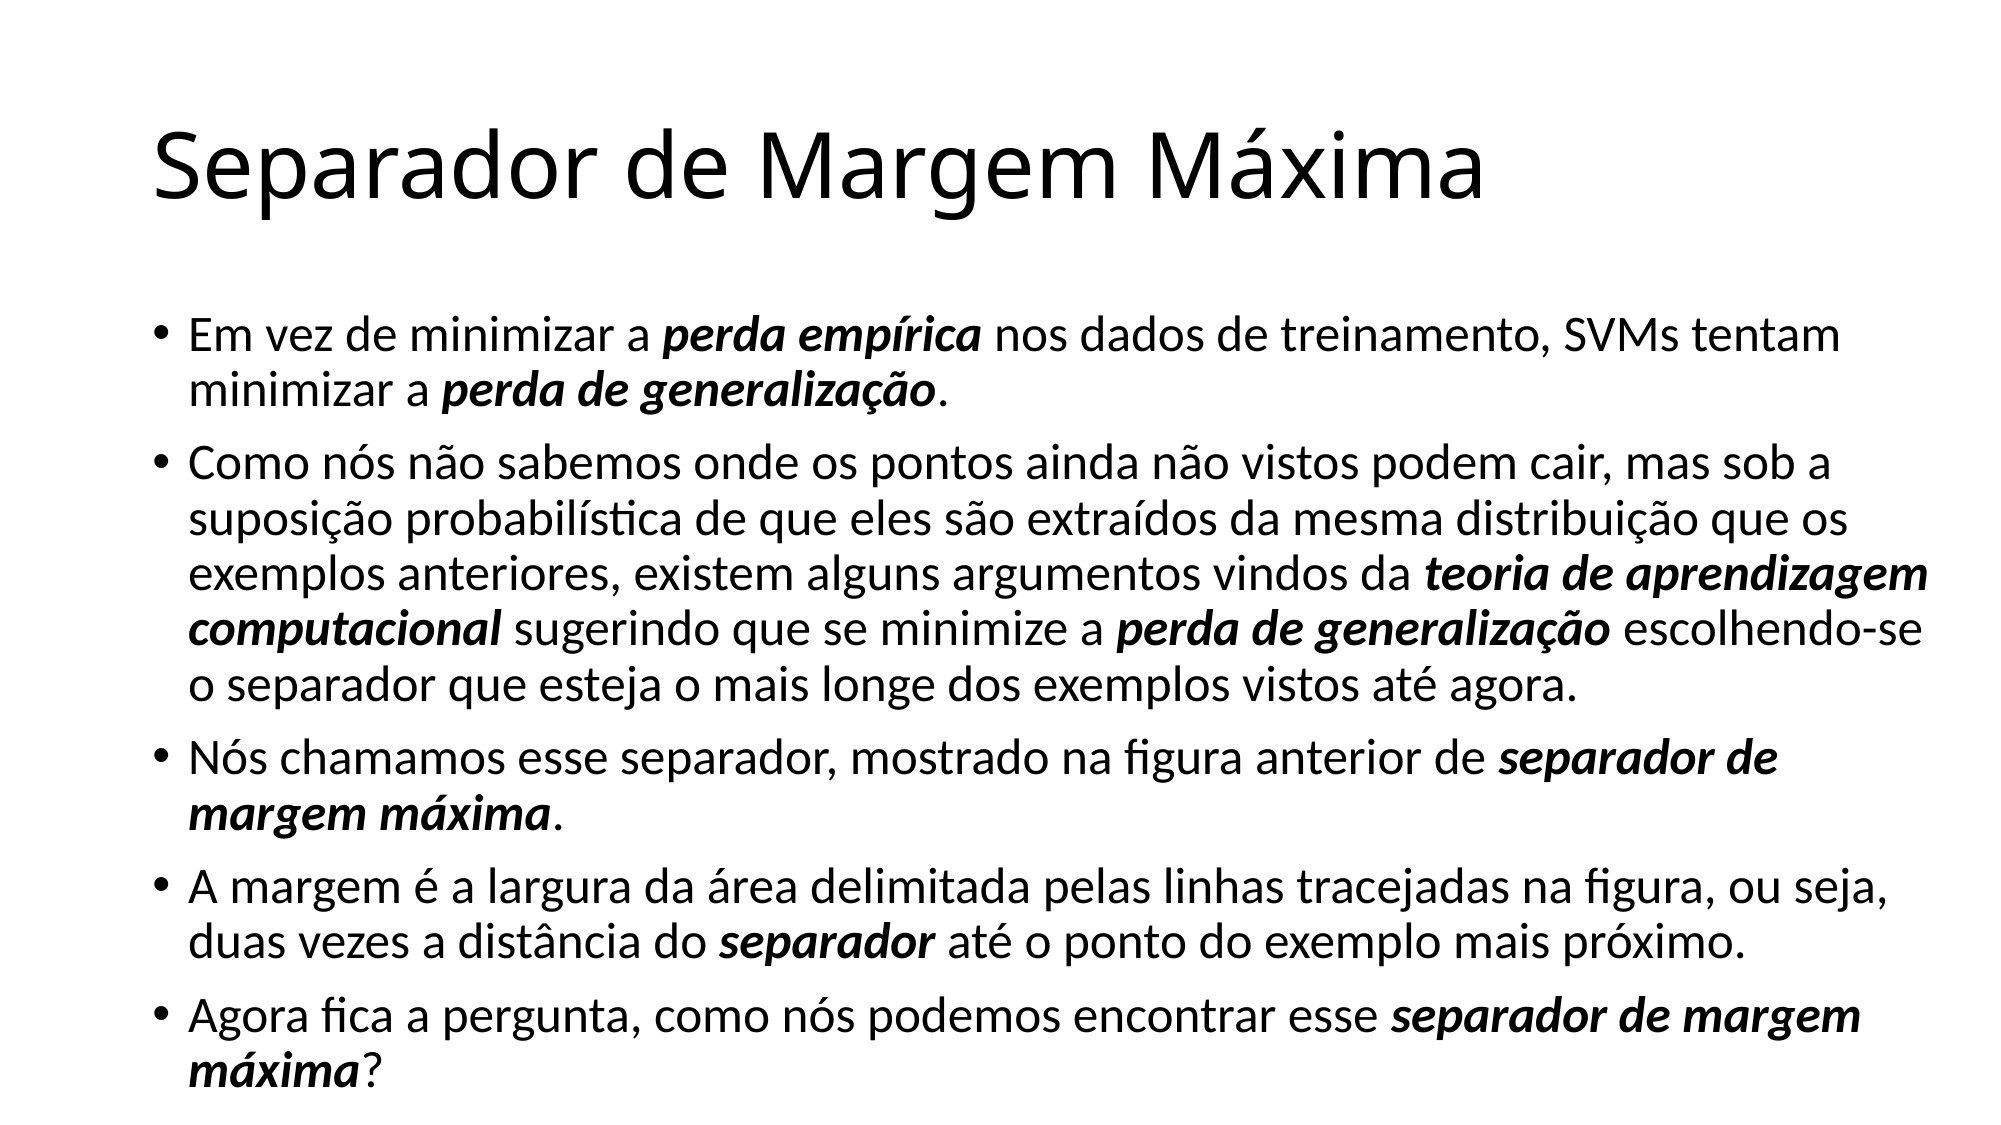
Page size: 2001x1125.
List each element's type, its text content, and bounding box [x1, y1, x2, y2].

list Em vez de minimizar a perda empírica nos dados de treinamento, SVMs tentam minimizar a perda de generalização. Como nós não sabemos onde os pontos ainda não vistos podem cair, mas sob a suposição probabilística de que eles são extraídos da mesma distribuição que os exemplos anteriores, existem alguns argumentos vindos da teoria de aprendizagem computacional sugerindo que se minimize a perda de generalização escolhendo-se o separador que esteja o mais longe dos exemplos vistos até agora. Nós chamamos esse separador, mostrado na figura anterior de separador de margem máxima. A margem é a largura da área delimitada pelas linhas tracejadas na figura, ou seja, duas vezes a distância do separador até o ponto do exemplo mais próximo. Agora fica a pergunta, como nós podemos encontrar esse separador de margem máxima? [137, 299, 1958, 1125]
title Separador de Margem Máxima [137, 59, 1863, 278]
